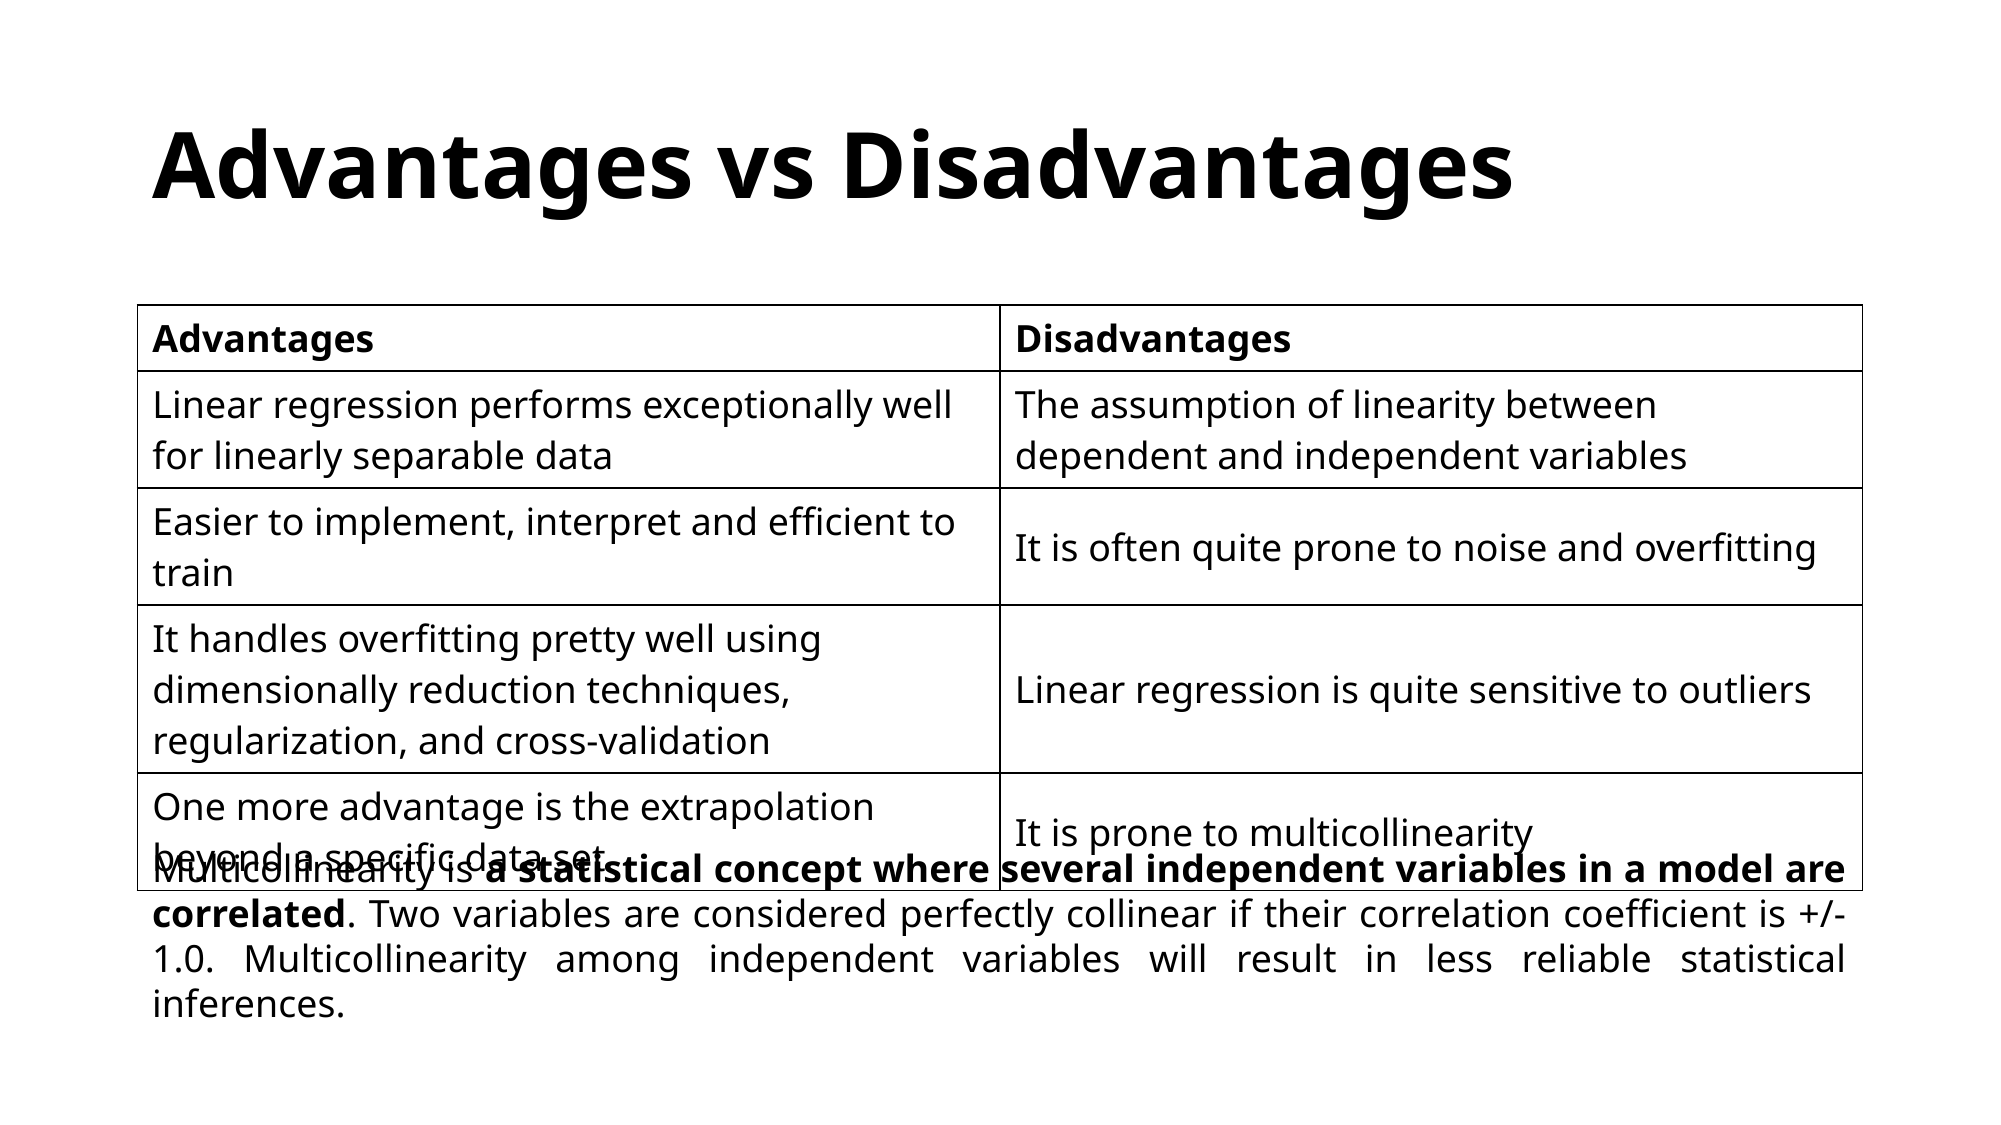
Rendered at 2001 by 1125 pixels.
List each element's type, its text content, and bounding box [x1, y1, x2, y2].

table_cell It is often quite prone to noise and overfitting [1001, 489, 1862, 604]
table_cell Easier to implement, interpret and efficient to train [138, 489, 999, 604]
table_header Advantages [138, 306, 999, 370]
table_cell It handles overfitting pretty well using dimensionally reduction techniques, regularization, and cross-validation [138, 606, 999, 772]
table_cell The assumption of linearity between dependent and independent variables [1001, 372, 1862, 487]
table_cell Linear regression performs exceptionally well for linearly separable data [138, 372, 999, 487]
text_box Multicollinearity is a statistical concept where several independent variables in a model are correlated. Two variables are considered perfectly collinear if their correlation coefficient is +/- 1.0. Multicollinearity among independent variables will result in less reliable statistical inferences. [137, 837, 1863, 1032]
title Advantages vs Disadvantages [137, 59, 1863, 278]
table_cell It is prone to multicollinearity [1001, 774, 1862, 837]
table_header Disadvantages [1001, 306, 1862, 370]
table_cell One more advantage is the extrapolation beyond a specific data set [138, 774, 999, 837]
table_cell Linear regression is quite sensitive to outliers [1001, 606, 1862, 772]
